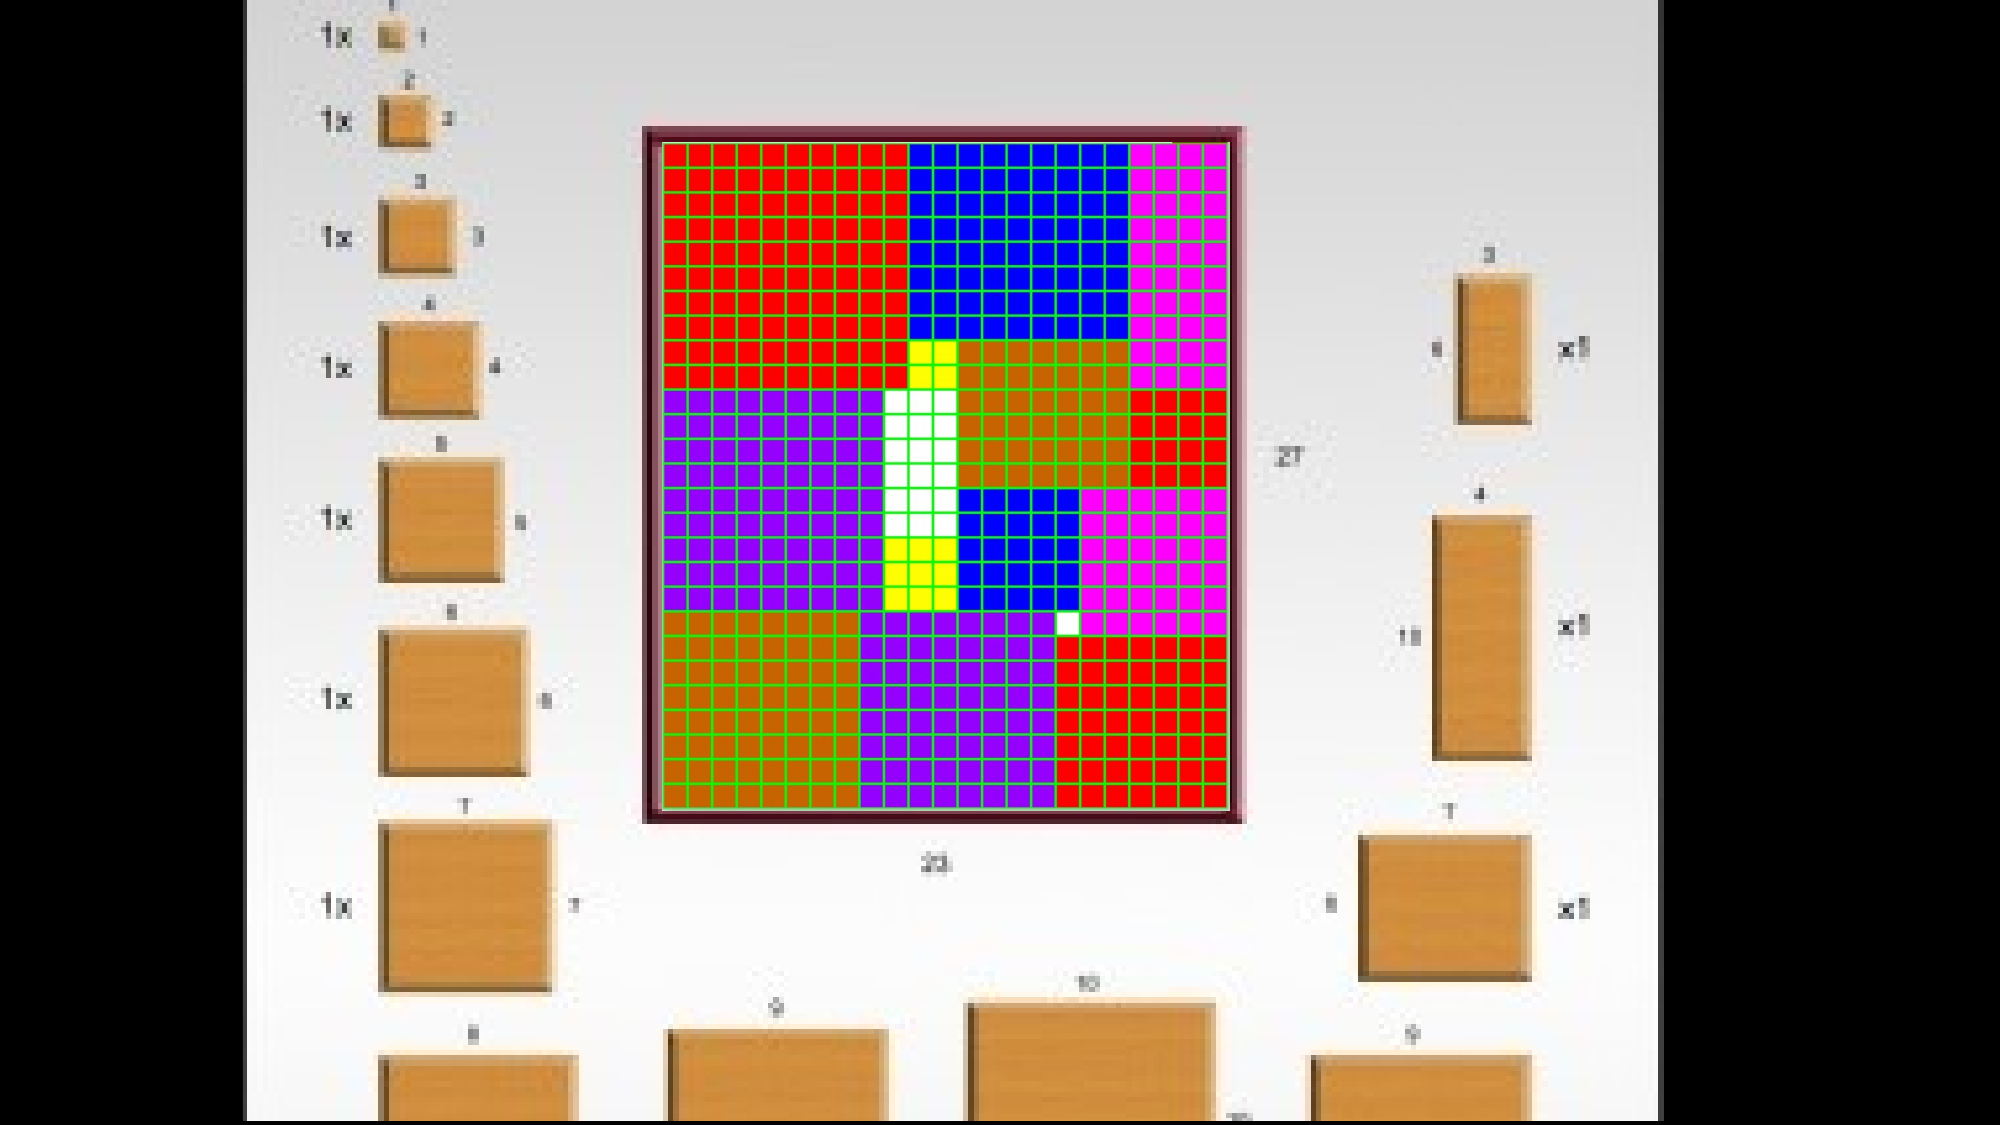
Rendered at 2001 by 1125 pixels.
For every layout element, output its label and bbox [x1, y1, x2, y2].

picture [242, 0, 1664, 1122]
